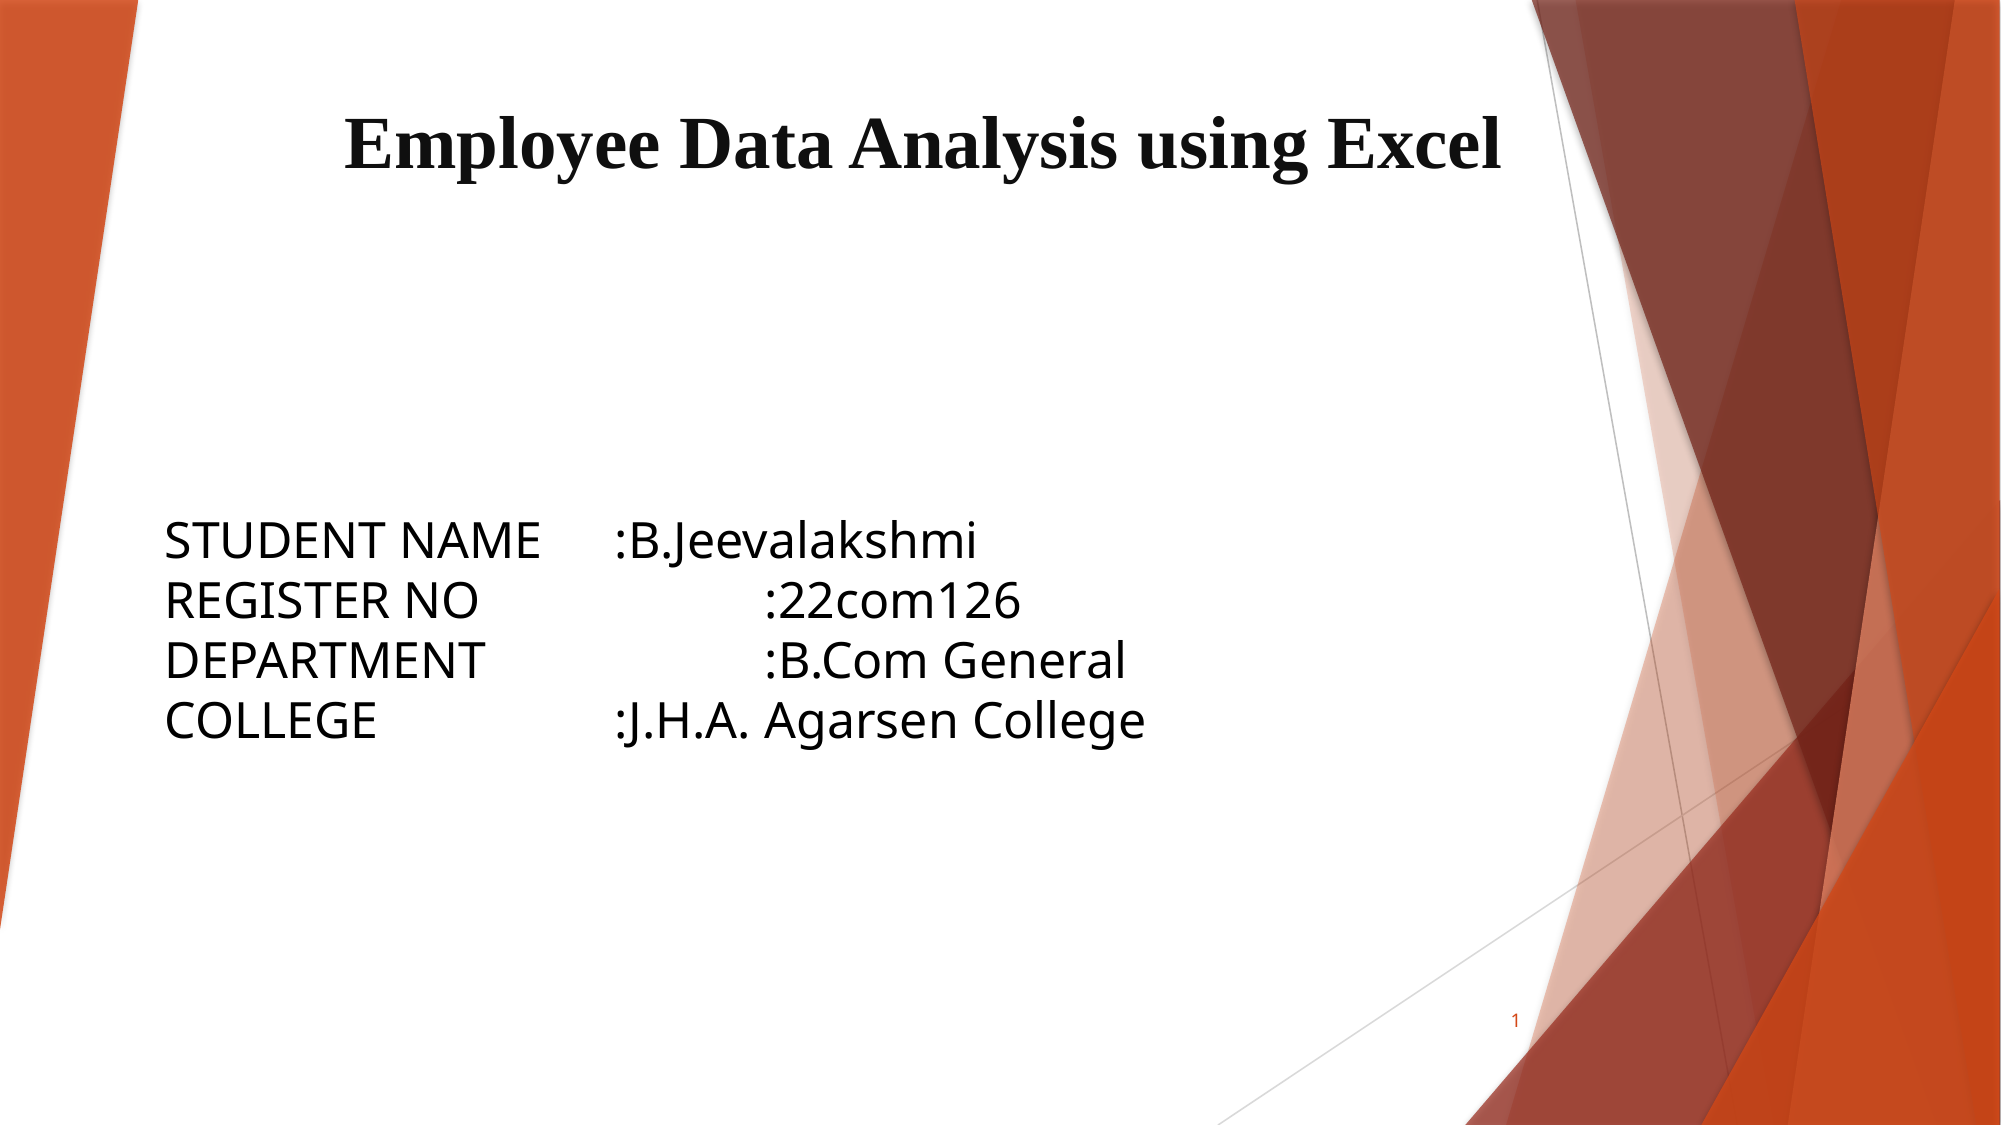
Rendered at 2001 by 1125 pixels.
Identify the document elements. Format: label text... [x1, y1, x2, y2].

slide_number 1 [1409, 816, 1522, 1125]
text_box STUDENT NAME :B.Jeevalakshmi REGISTER NO :22com126 DEPARTMENT :B.Com General COLLEGE :J.H.A. Agarsen College [150, 500, 1929, 816]
title Employee Data Analysis using Excel [0, 90, 1522, 454]
